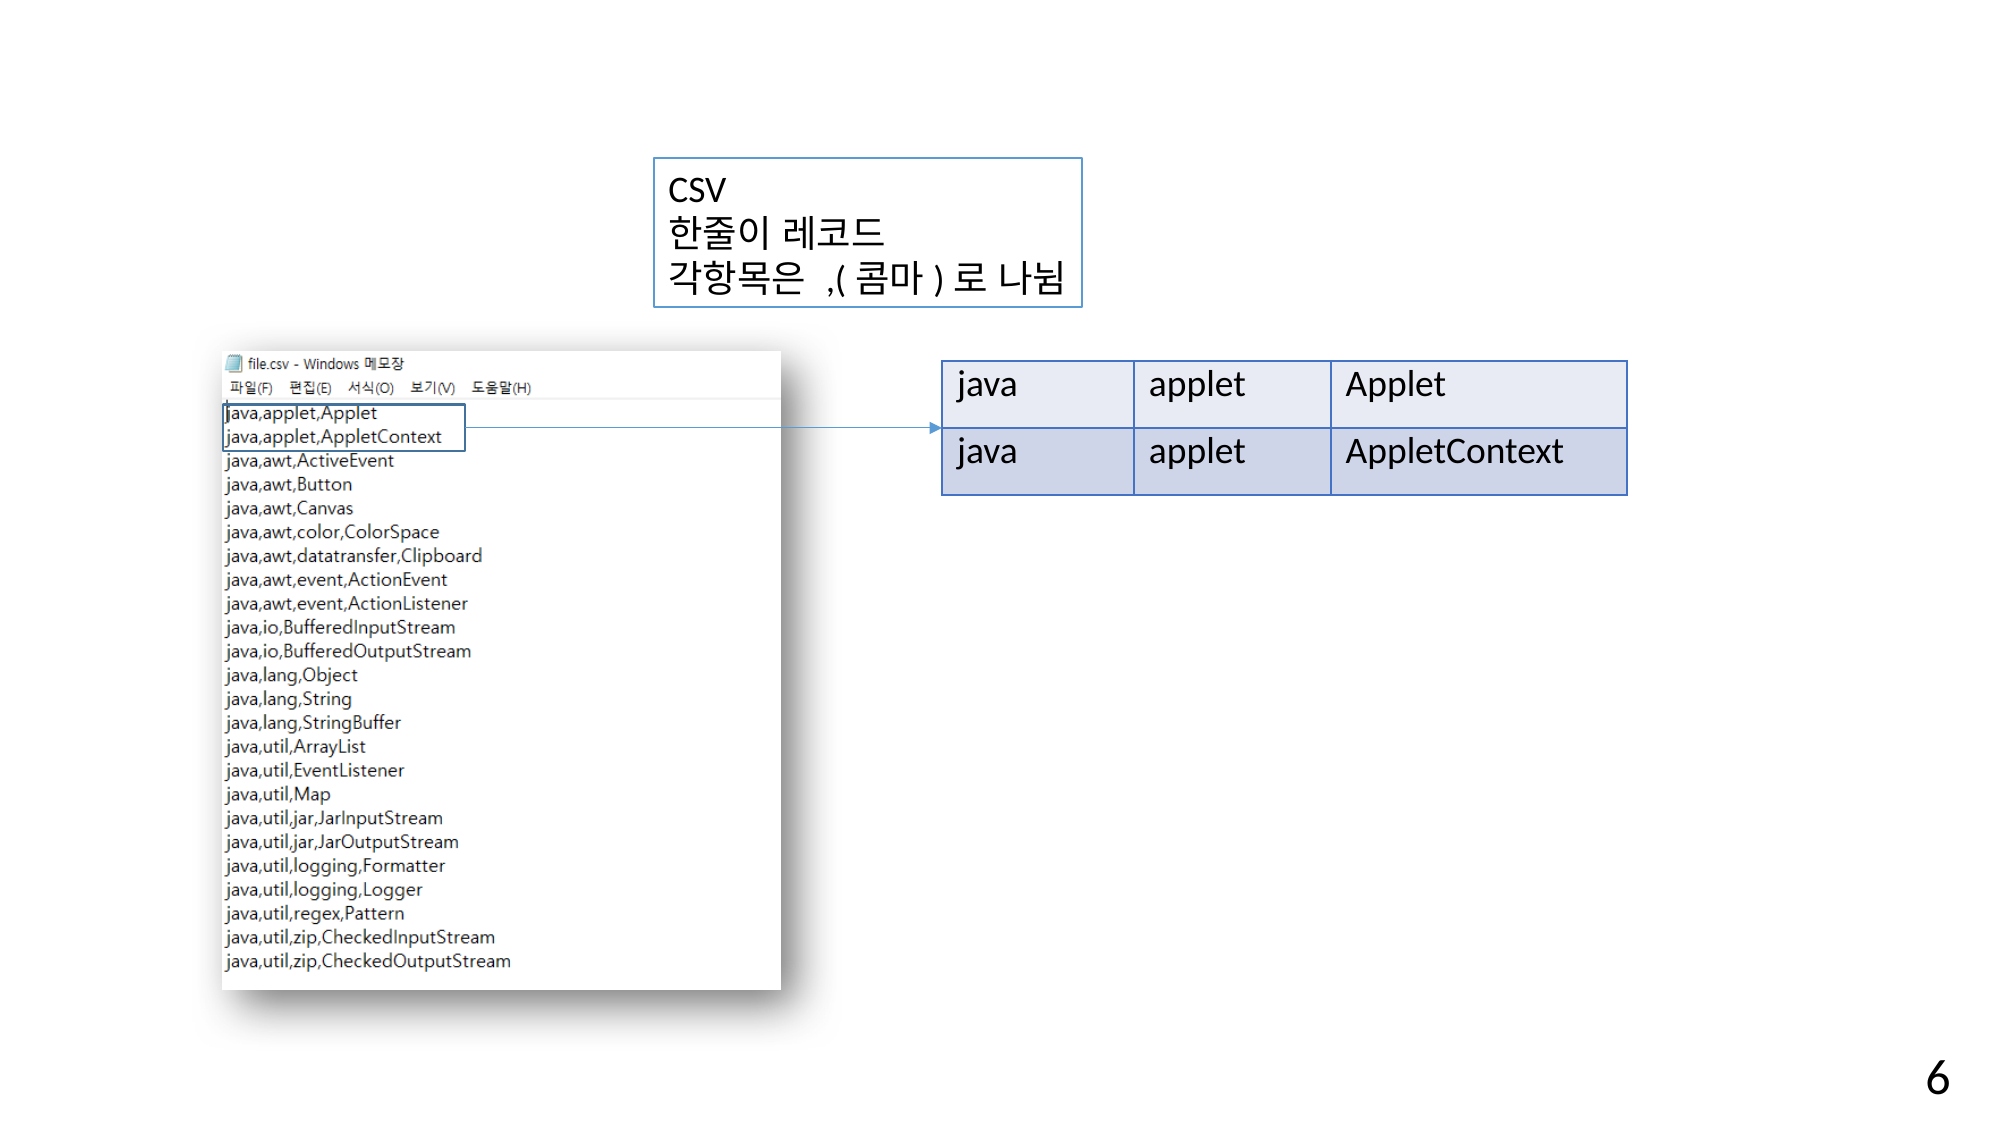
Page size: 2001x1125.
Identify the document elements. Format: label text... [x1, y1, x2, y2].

table_cell java [943, 429, 1133, 494]
table_header java [943, 362, 1133, 427]
table_header Applet [1332, 362, 1626, 427]
table_header applet [1135, 362, 1330, 427]
picture [222, 351, 781, 990]
text_box CSV 한줄이 레코드 각항목은 ,(콤마)로 나뉨 [653, 157, 1083, 308]
slide_number 6 [1853, 1044, 1966, 1105]
table_cell applet [1135, 429, 1330, 494]
table_cell AppletContext [1332, 429, 1626, 494]
